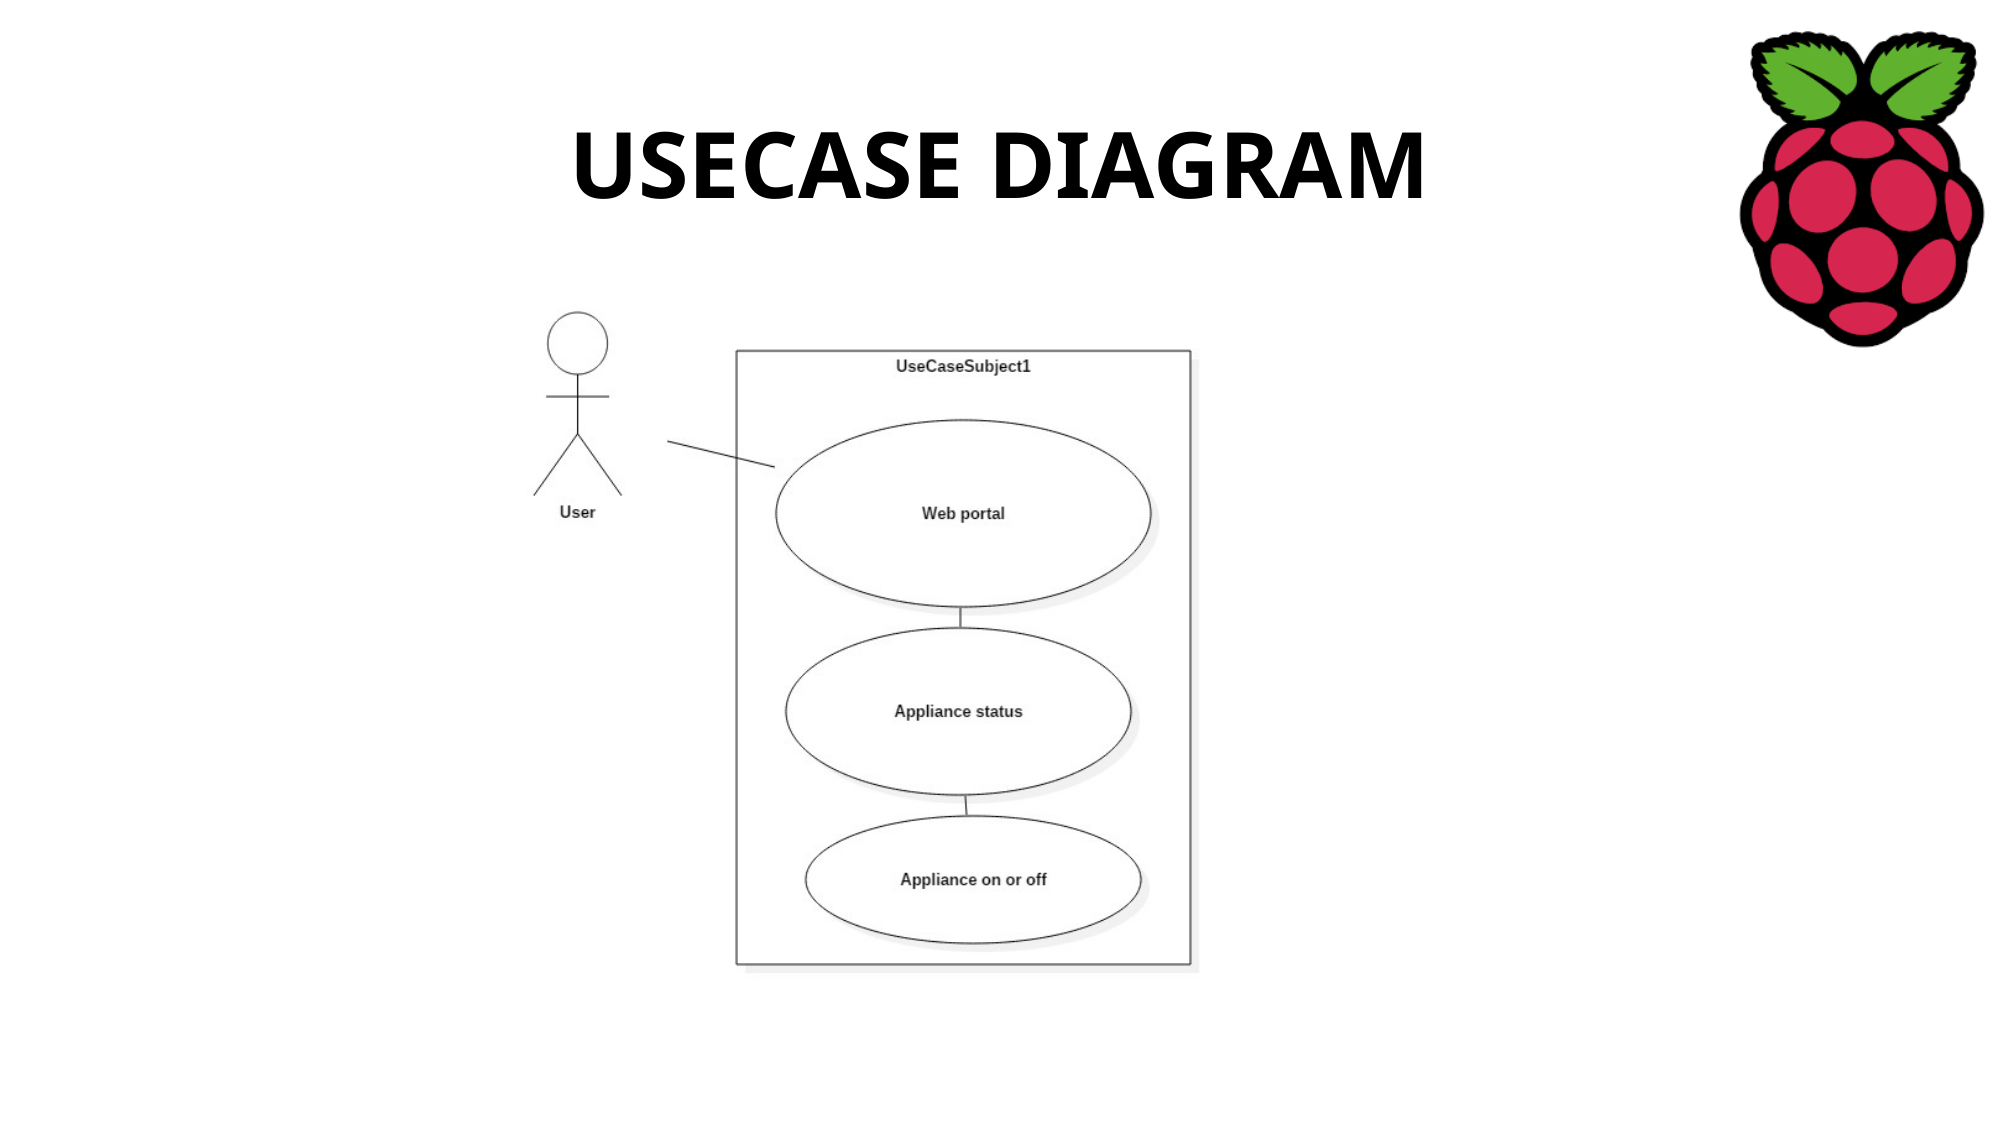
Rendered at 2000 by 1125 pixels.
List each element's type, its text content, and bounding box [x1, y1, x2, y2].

title USECASE DIAGRAM [137, 59, 1738, 278]
picture [1738, 30, 1986, 349]
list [477, 299, 1240, 1014]
